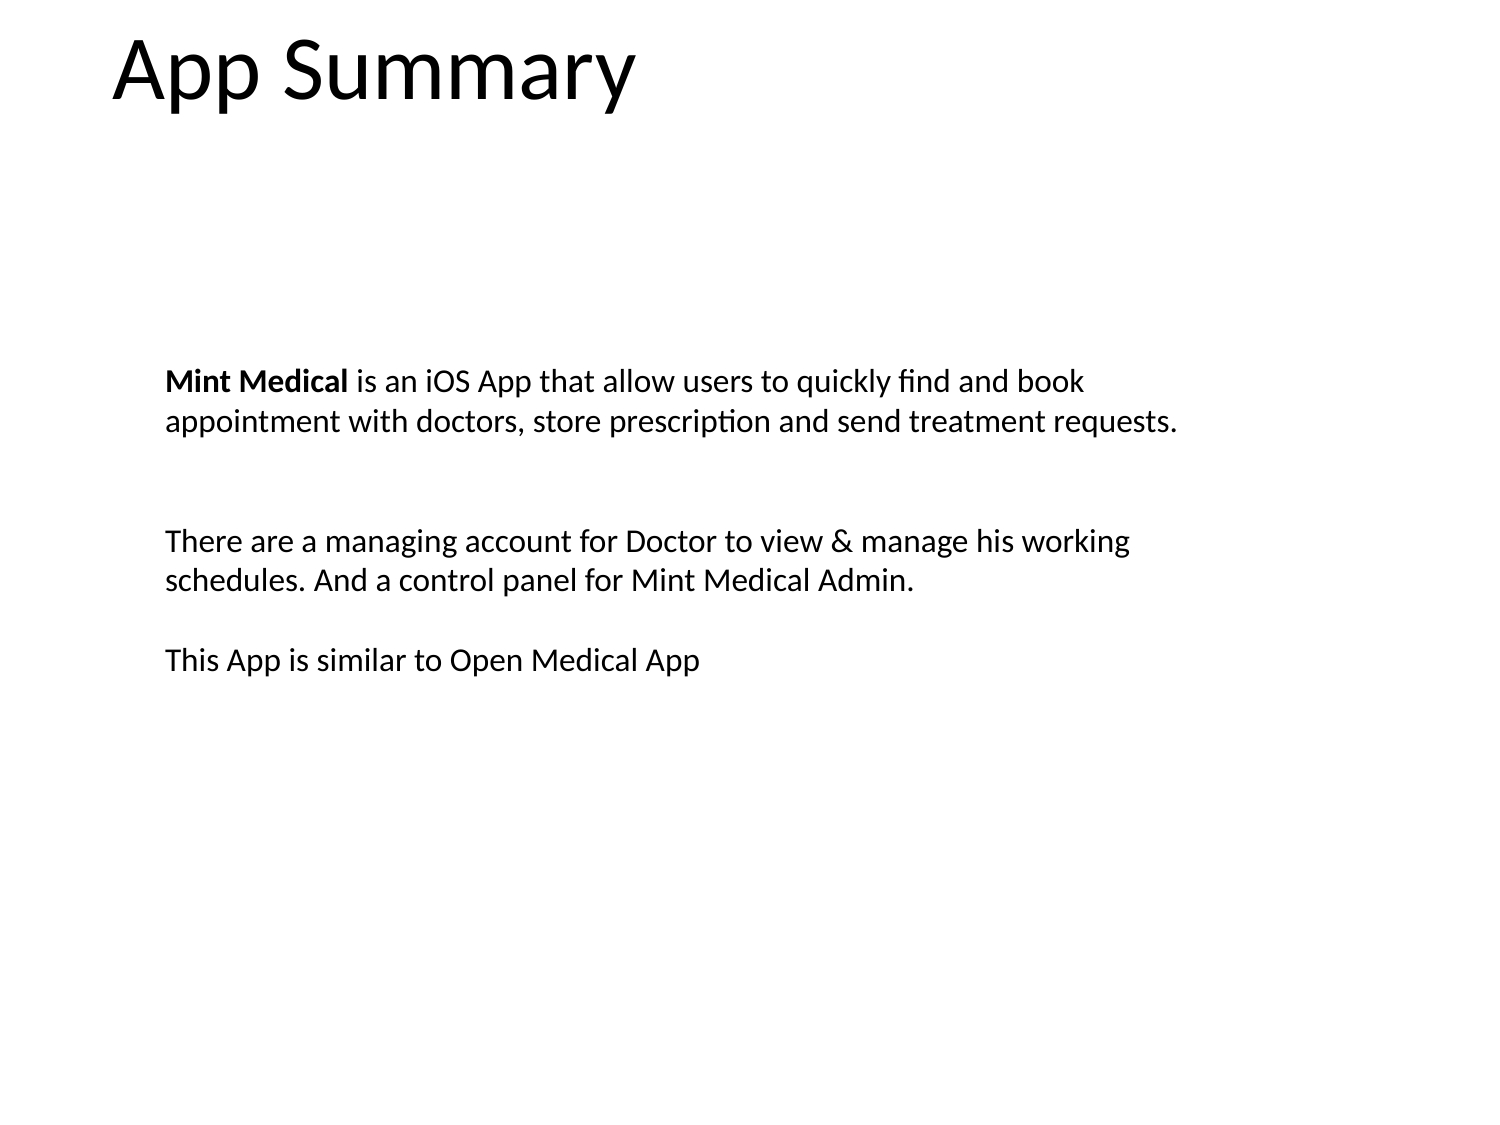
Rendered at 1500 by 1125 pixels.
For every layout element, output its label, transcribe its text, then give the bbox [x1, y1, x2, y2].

text_box Mint Medical is an iOS App that allow users to quickly find and book appointment with doctors, store prescription and send treatment requests. There are a managing account for Doctor to view & manage his working schedules. And a control panel for Mint Medical Admin. This App is similar to Open Medical App [150, 199, 1250, 838]
title App Summary [0, 0, 750, 126]
